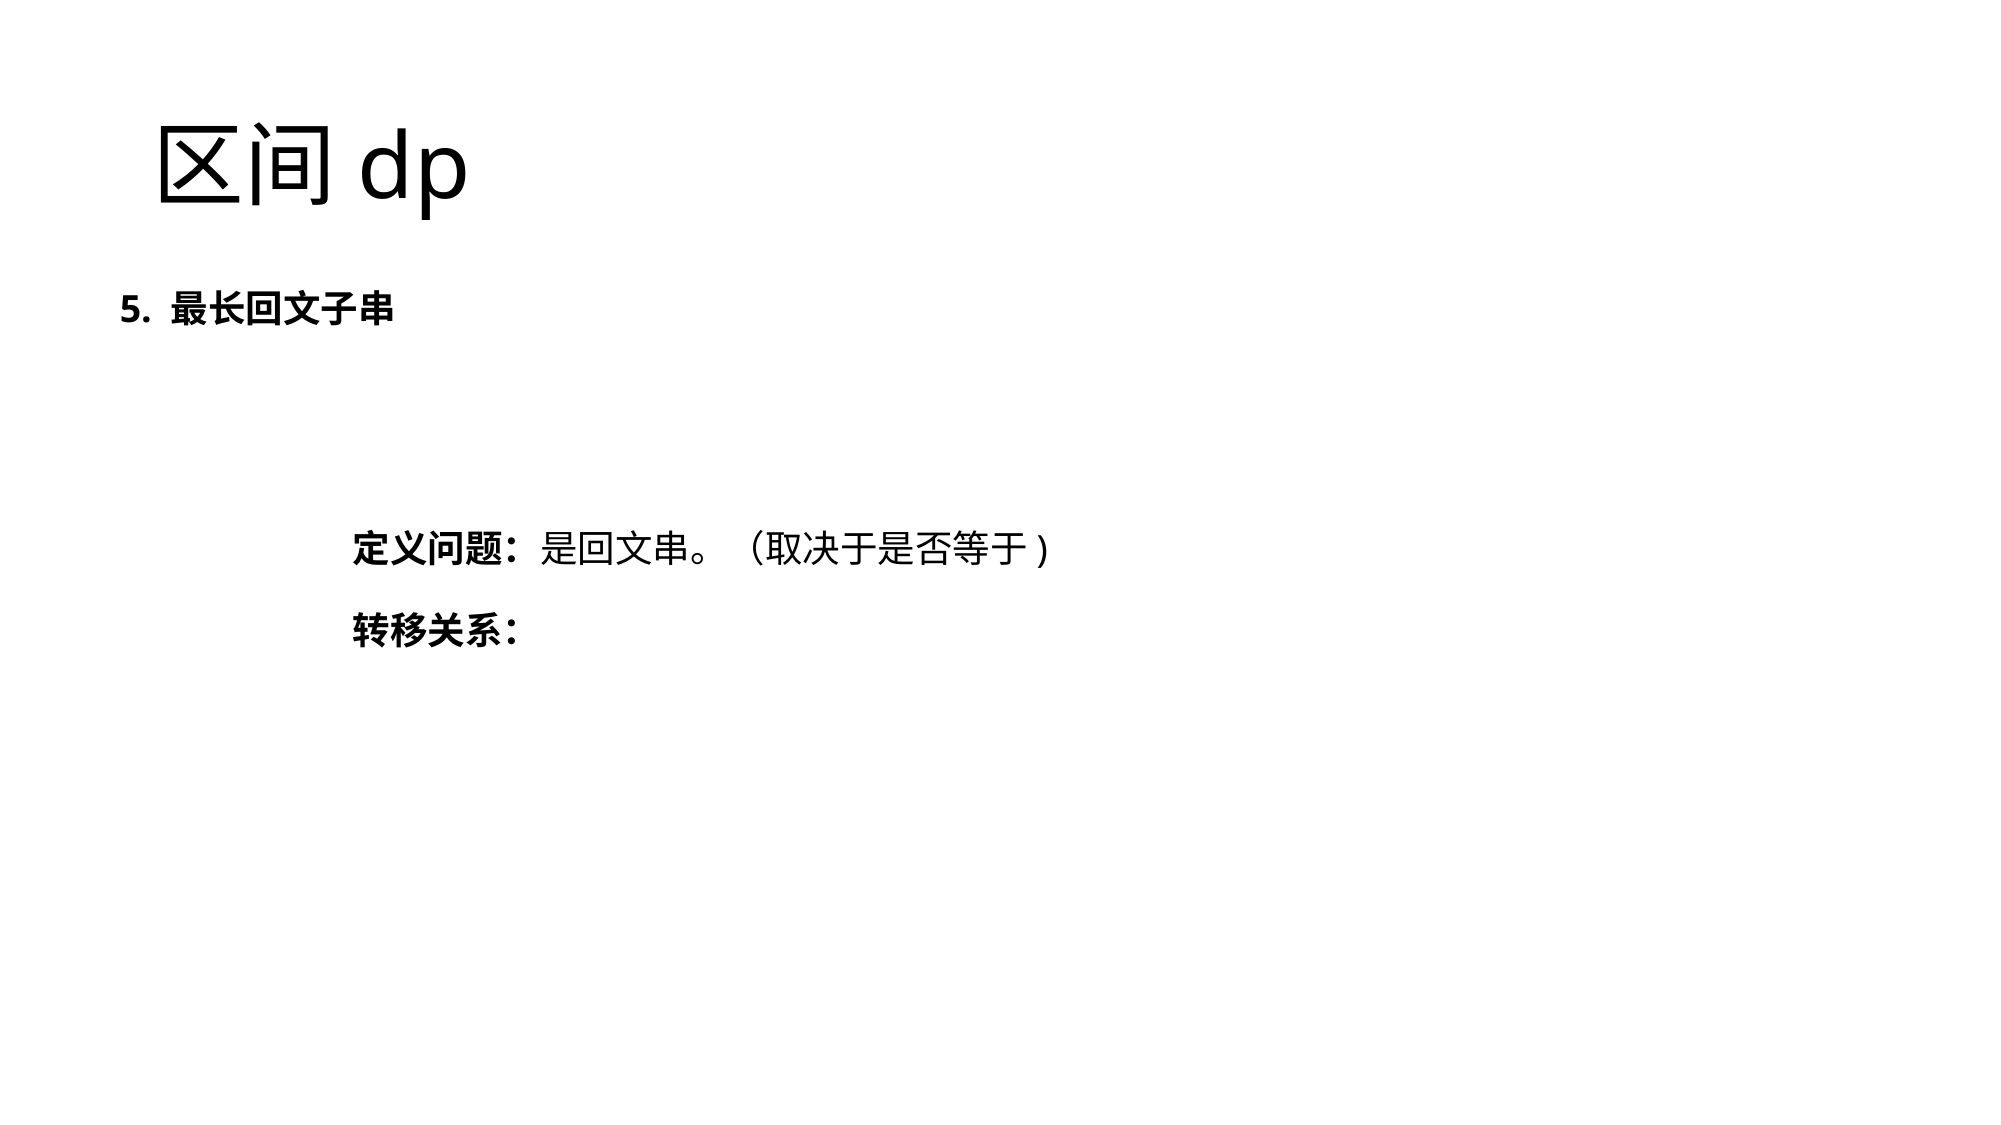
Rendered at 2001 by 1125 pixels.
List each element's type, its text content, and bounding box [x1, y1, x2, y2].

text_box 5. 最长回文子串 [105, 277, 411, 337]
title 区间dp [137, 59, 1863, 278]
